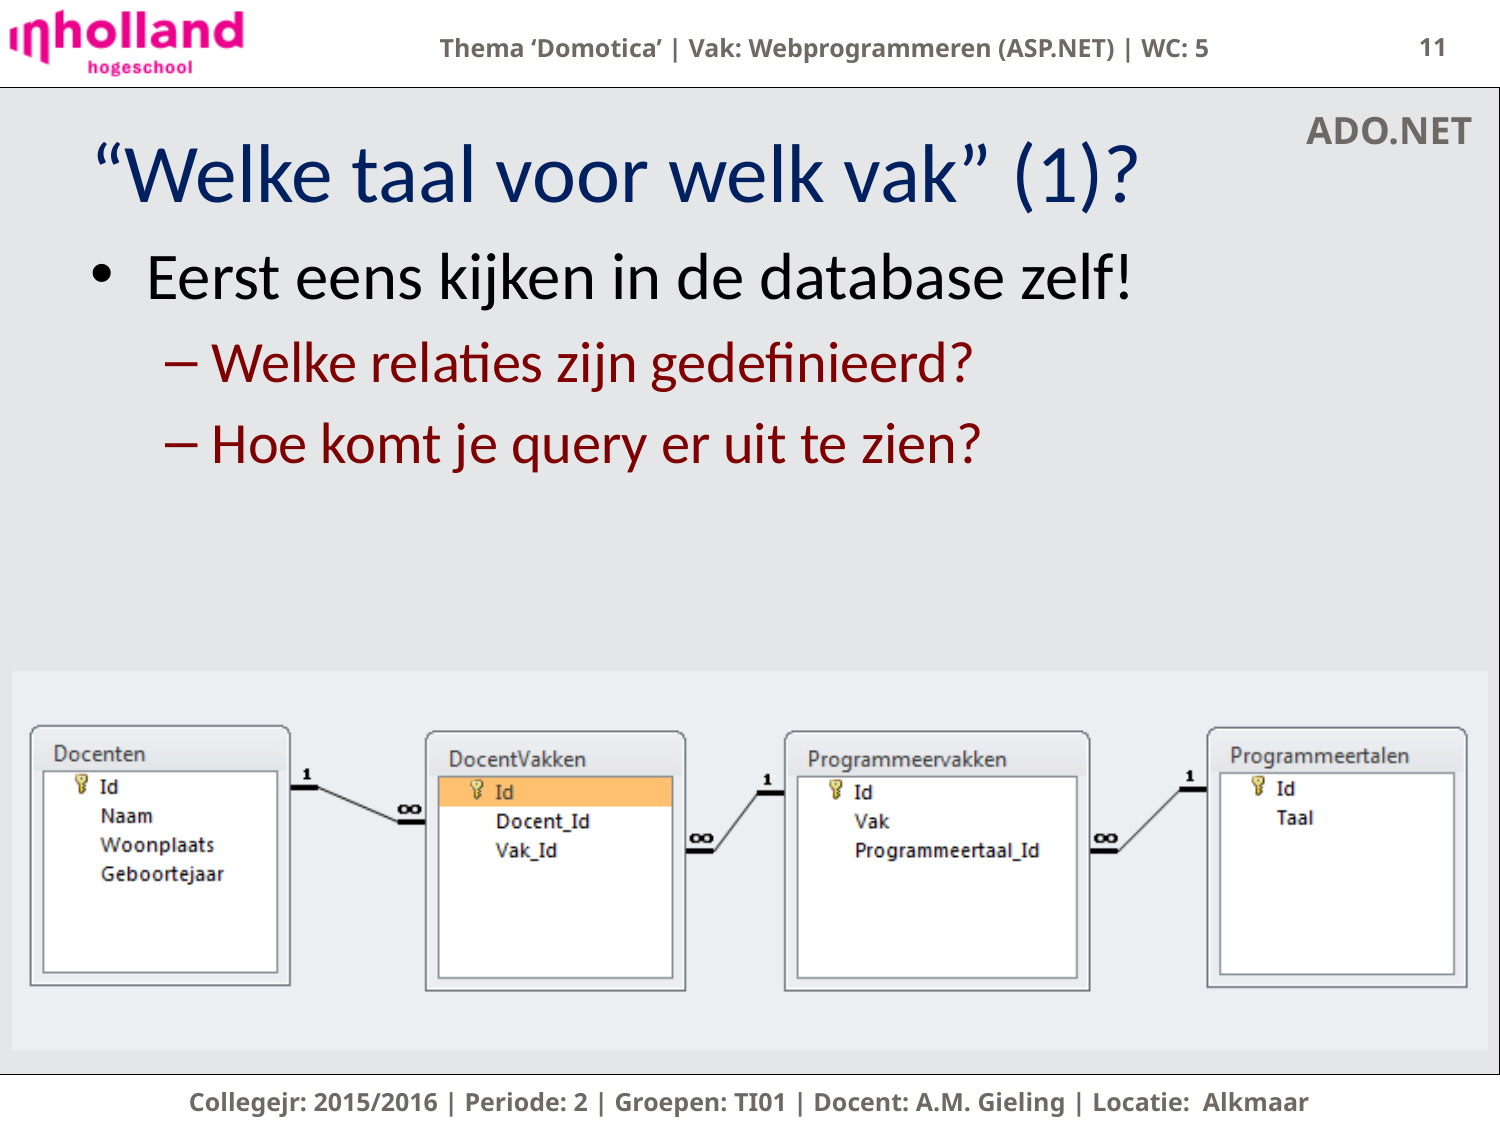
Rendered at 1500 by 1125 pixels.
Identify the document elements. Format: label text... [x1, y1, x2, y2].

picture [12, 671, 1488, 1051]
slide_number 11 [1387, 24, 1463, 73]
title “Welke taal voor welk vak” (1)? [75, 125, 1425, 213]
list Eerst eens kijken in de database zelf! Welke relaties zijn gedefinieerd? Hoe komt je query er uit te zien? [75, 224, 1425, 500]
picture [9, 0, 650, 87]
list ADO.NET [1025, 99, 1488, 163]
